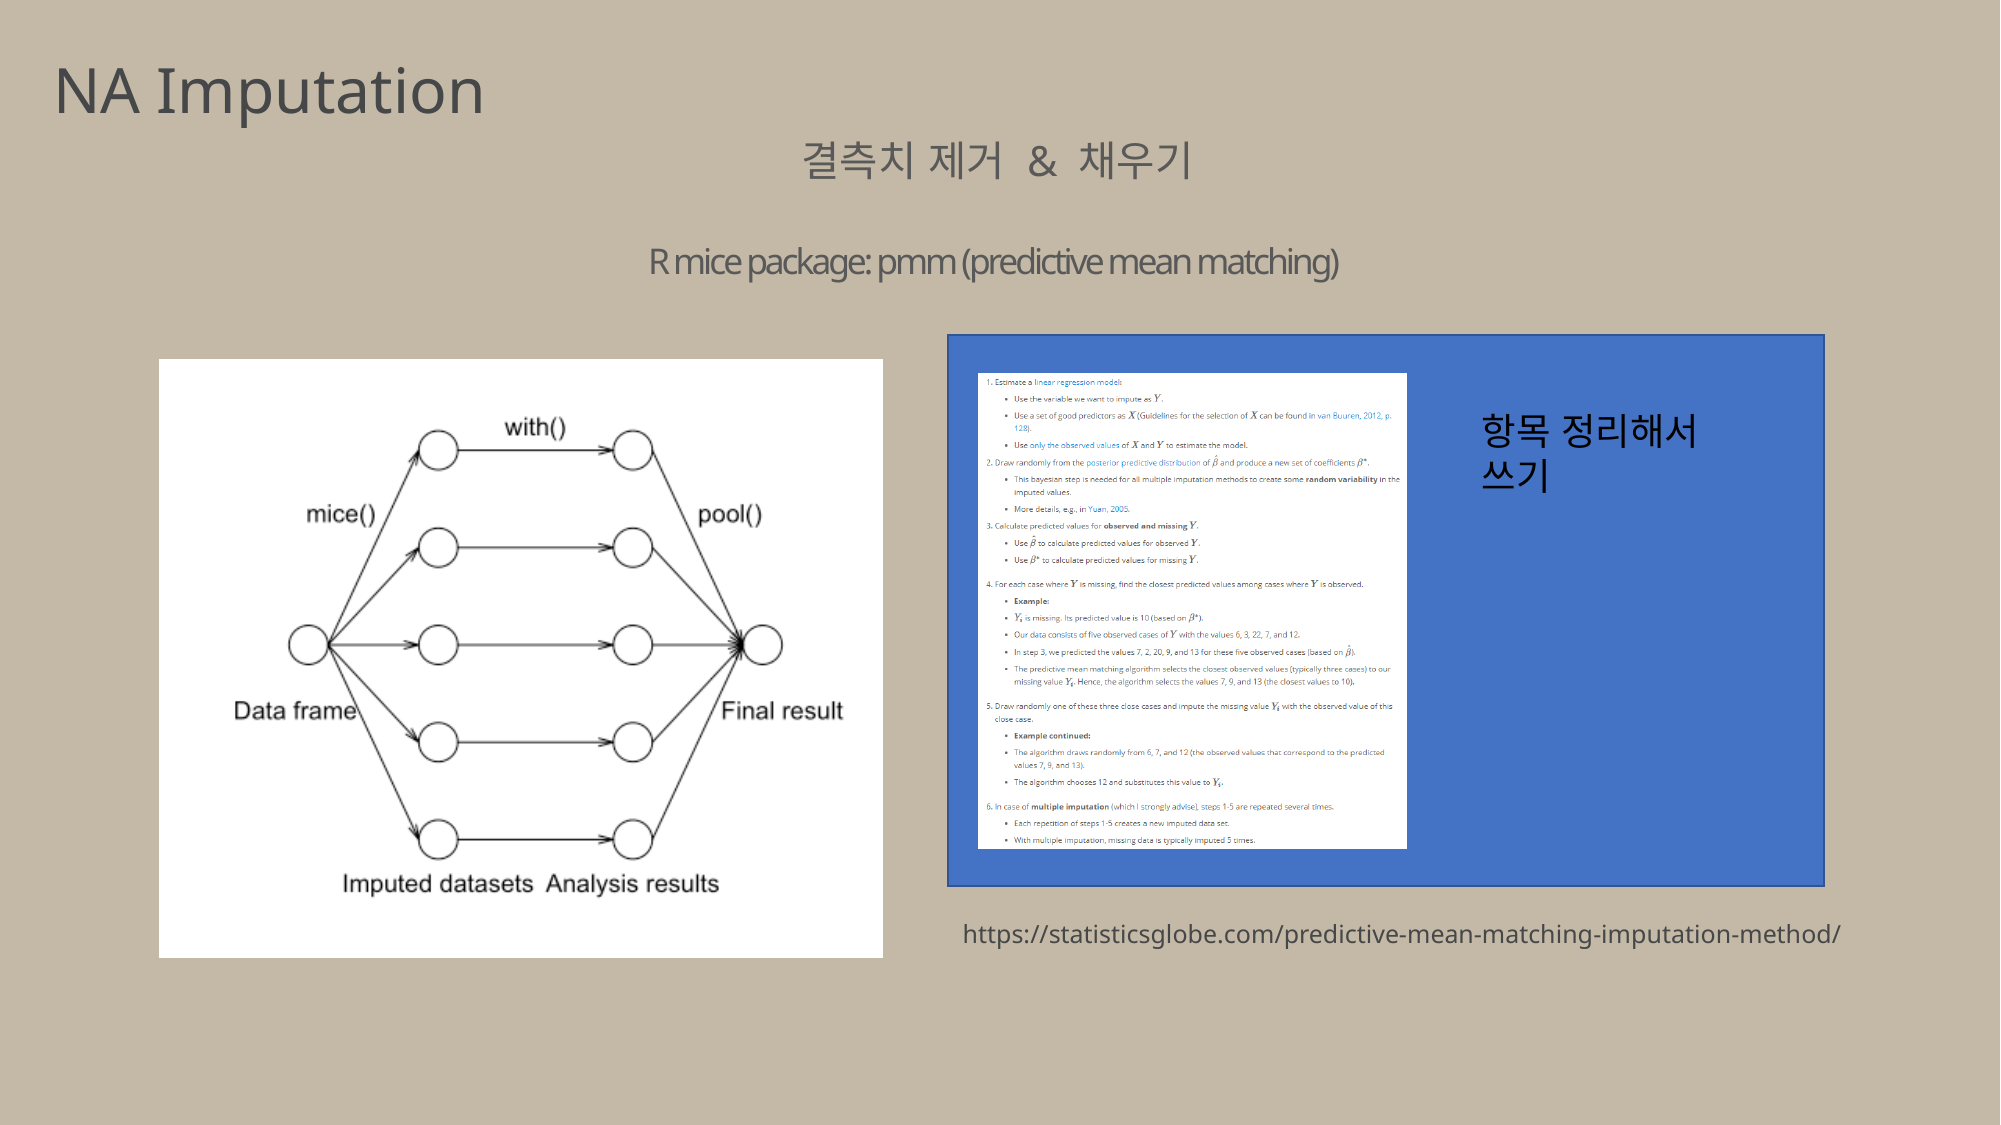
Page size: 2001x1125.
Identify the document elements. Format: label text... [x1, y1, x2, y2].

picture [978, 373, 1407, 849]
text_box R mice package: pmm (predictive mean matching) [521, 210, 1467, 290]
text_box https://statisticsglobe.com/predictive-mean-matching-imputation-method/ [947, 911, 1866, 956]
text_box ㅇ [947, 334, 1825, 887]
text_box 항목 정리해서 쓰기 [1467, 401, 1762, 506]
picture [159, 359, 883, 958]
text_box 결측치 제거 & 채우기 [588, 126, 1407, 192]
text_box NA Imputation [21, 44, 519, 134]
